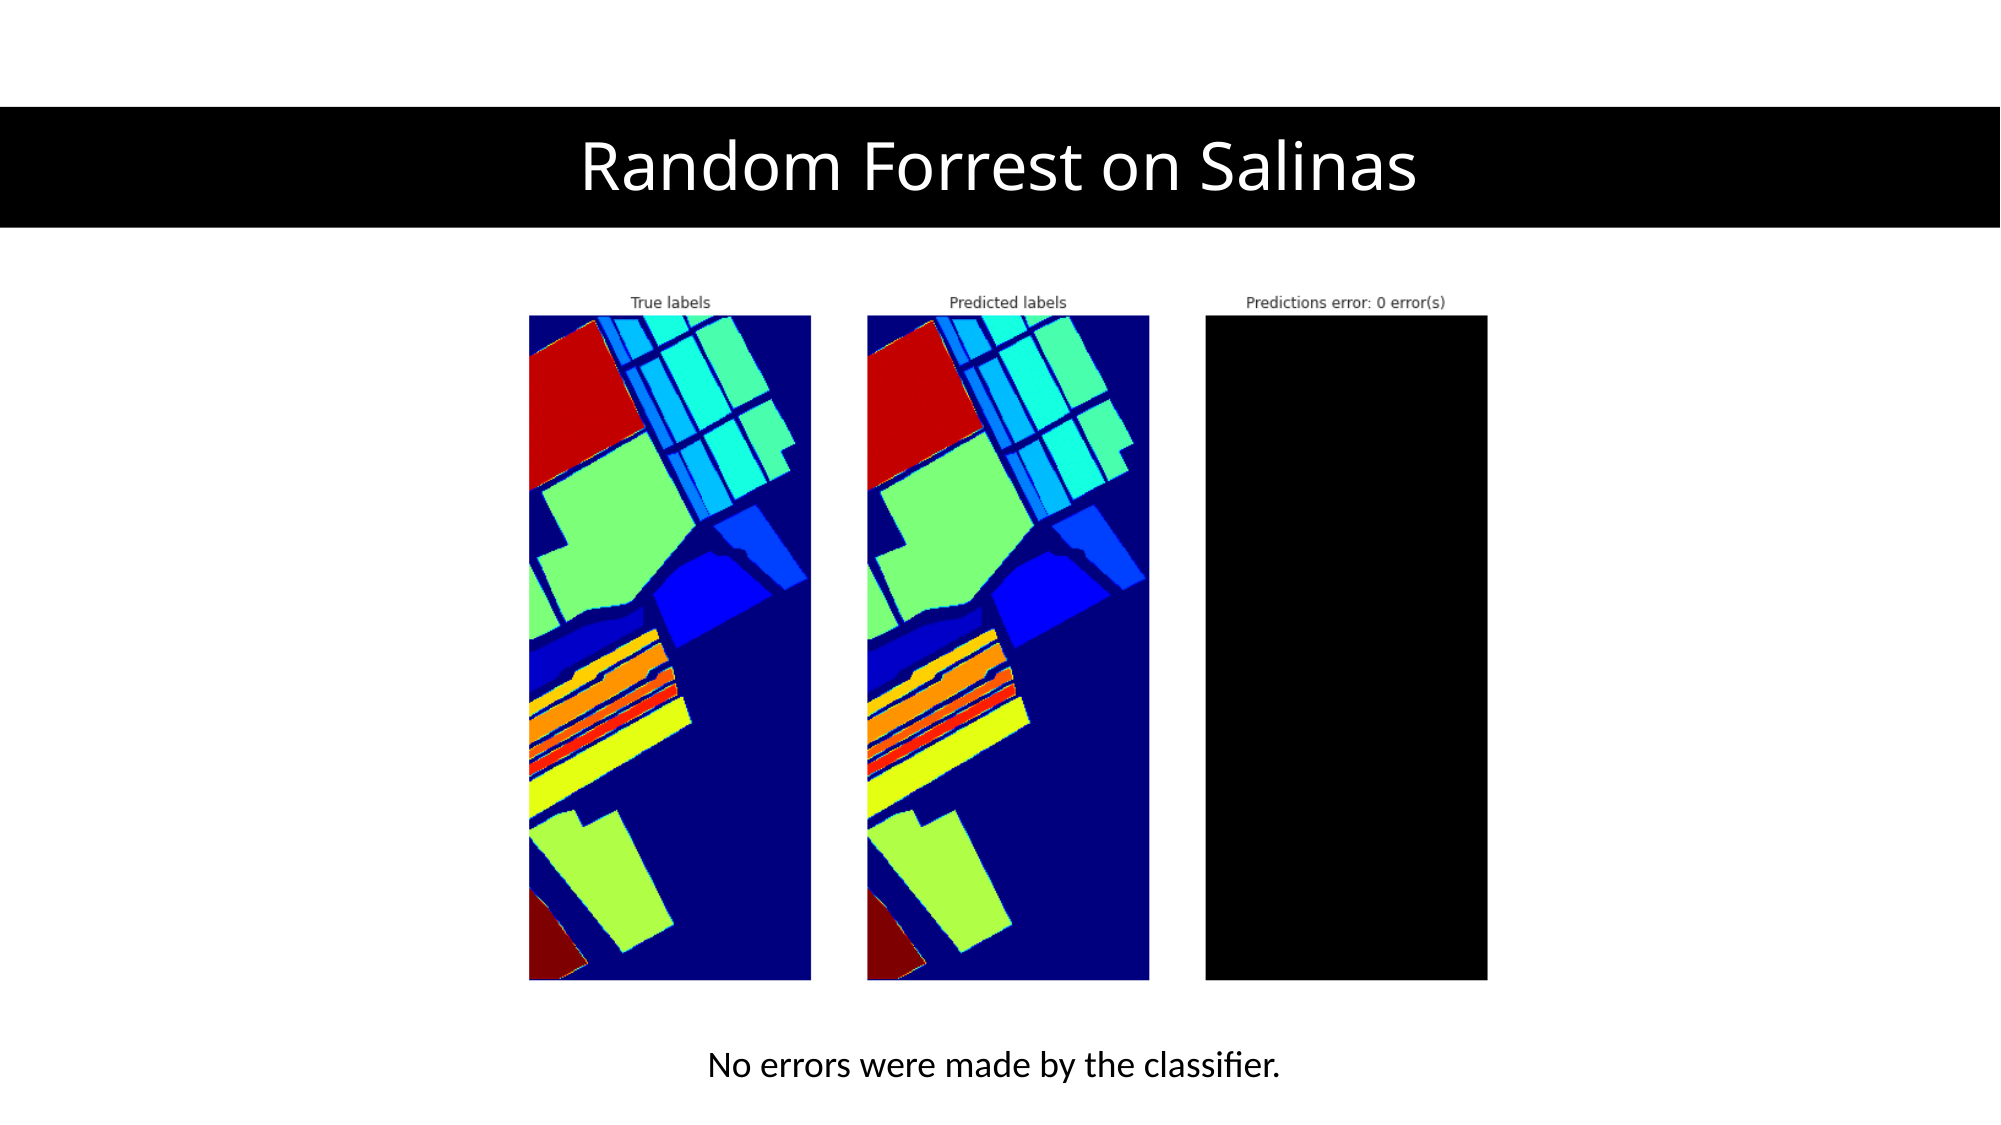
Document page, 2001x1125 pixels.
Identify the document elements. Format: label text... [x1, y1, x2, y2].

text_box No errors were made by the classifier. [692, 1032, 1350, 1093]
text_box [0, 106, 2000, 229]
picture [490, 280, 1523, 1011]
title Random Forrest on Salinas [137, 110, 1863, 228]
